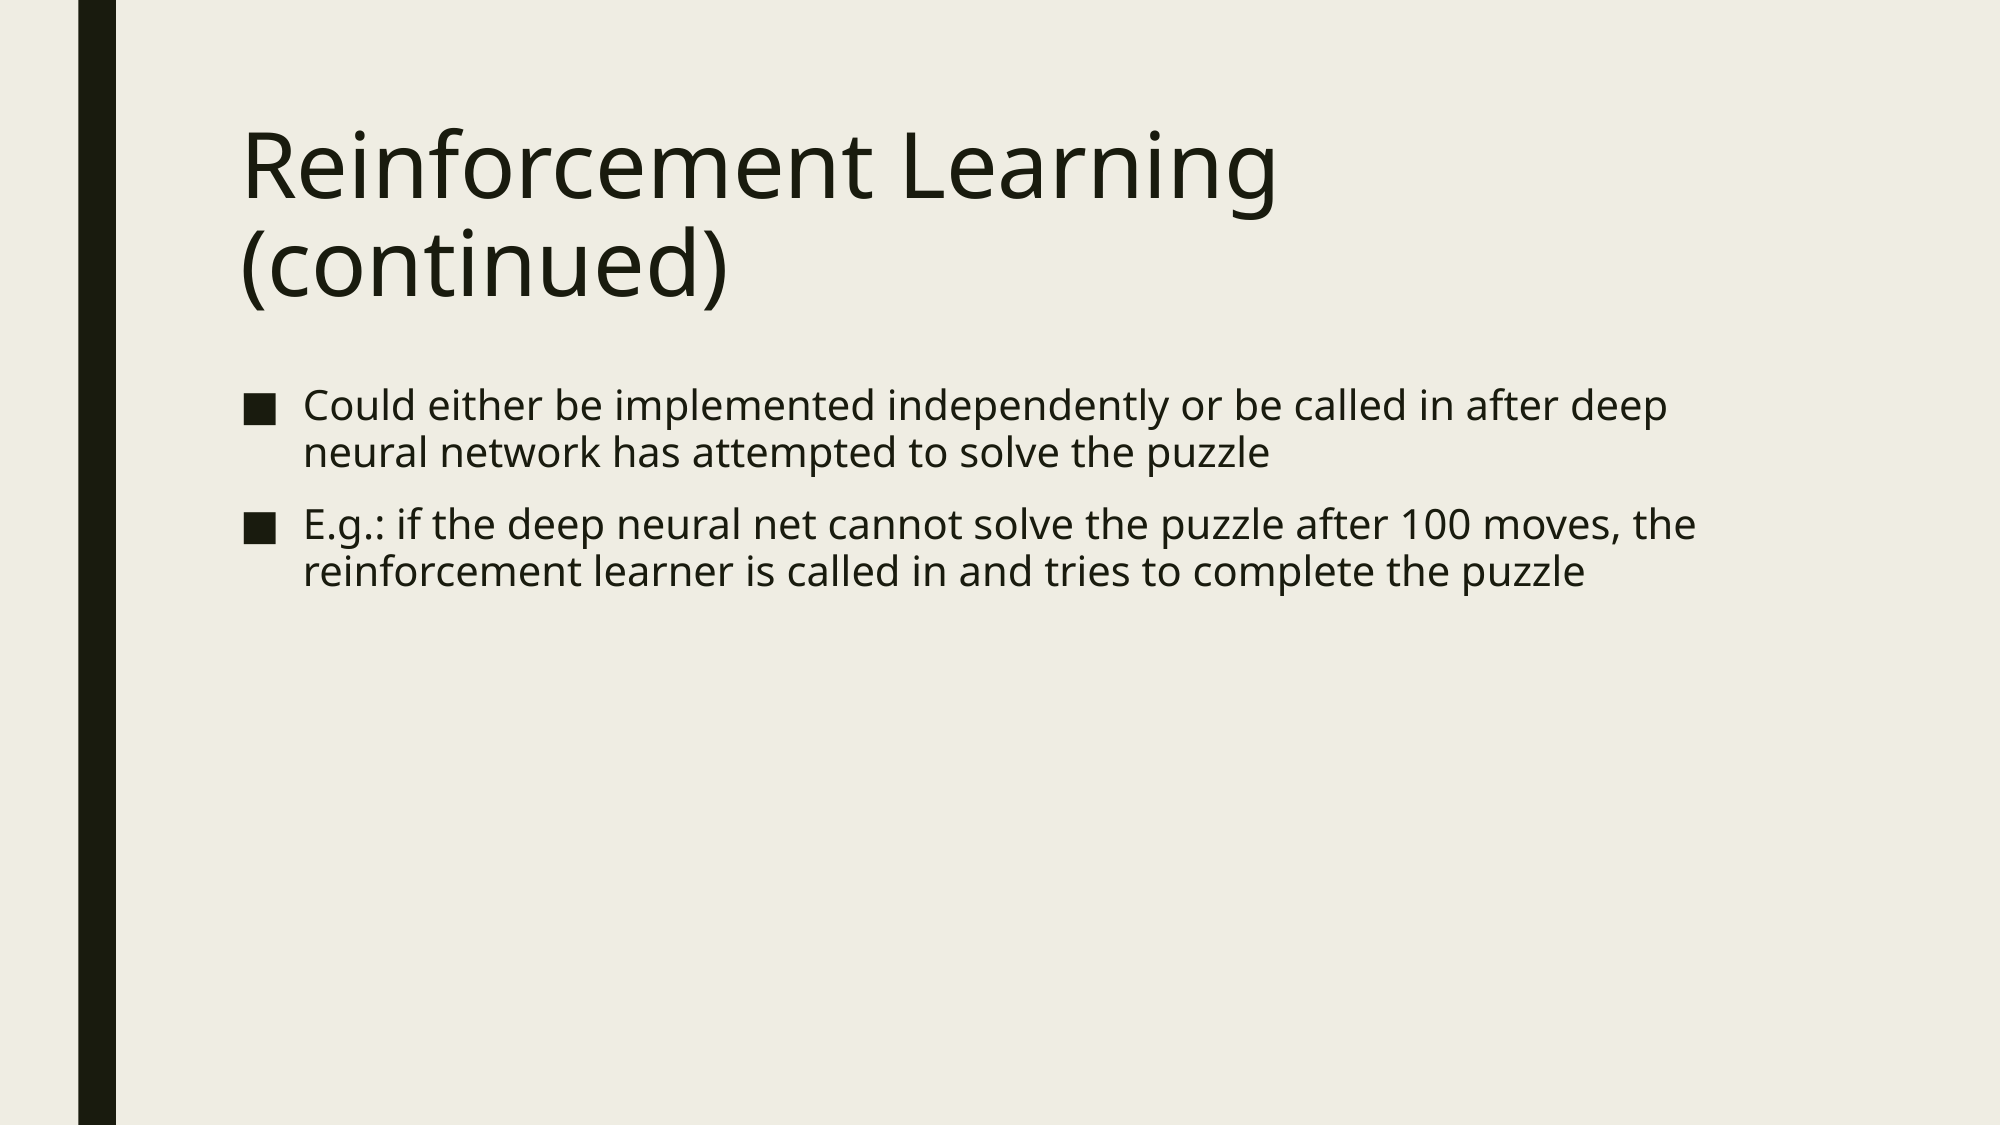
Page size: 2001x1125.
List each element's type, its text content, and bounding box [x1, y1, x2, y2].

title Reinforcement Learning (continued) [225, 112, 1800, 357]
list Could either be implemented independently or be called in after deep neural network has attempted to solve the puzzle E.g.: if the deep neural net cannot solve the puzzle after 100 moves, the reinforcement learner is called in and tries to complete the puzzle [225, 375, 1800, 963]
